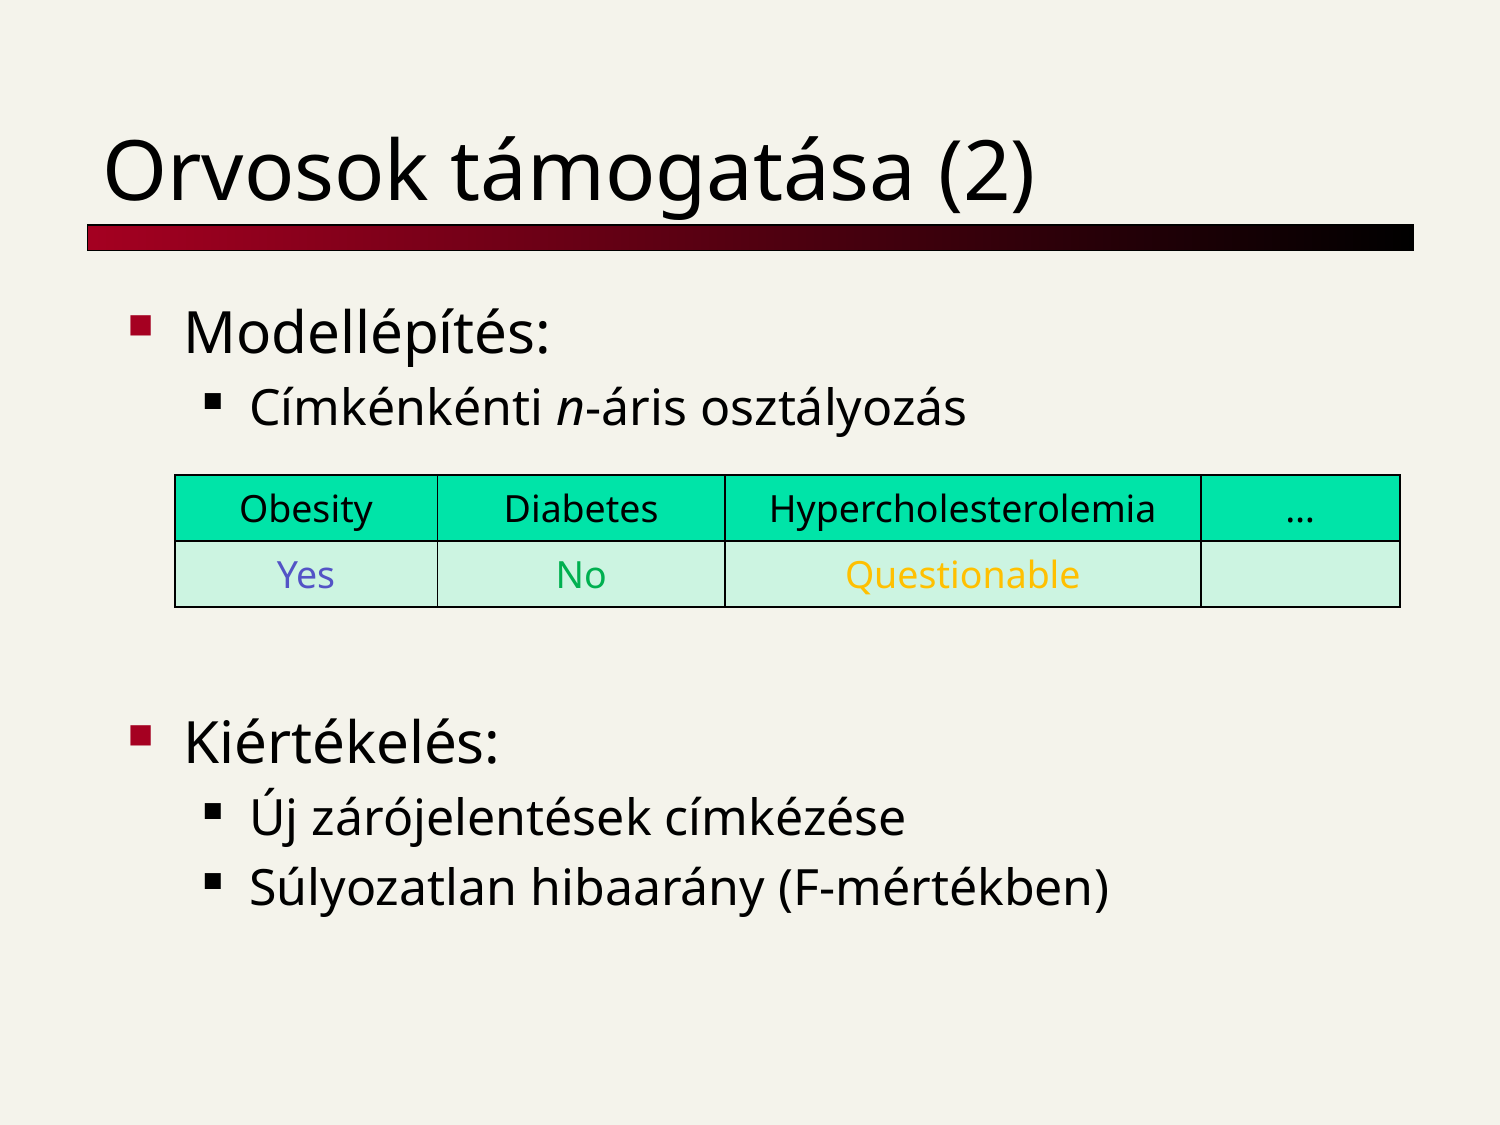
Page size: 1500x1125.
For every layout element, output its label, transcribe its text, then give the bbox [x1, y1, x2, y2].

table_header Obesity [176, 476, 437, 540]
table_header Diabetes [438, 476, 724, 540]
table_cell Yes [176, 542, 437, 606]
table_cell [1202, 542, 1399, 606]
list Modellépítés: Címkénkénti n-áris osztályozás Kiértékelés: Új zárójelentések címkézése Súlyozatlan hibaarány (F-mértékben) [112, 287, 1388, 1088]
table_header … [1202, 476, 1399, 540]
table_cell No [438, 542, 724, 606]
title Orvosok támogatása (2) [87, 62, 1413, 225]
table_cell Questionable [726, 542, 1200, 606]
table_header Hypercholesterolemia [726, 476, 1200, 540]
